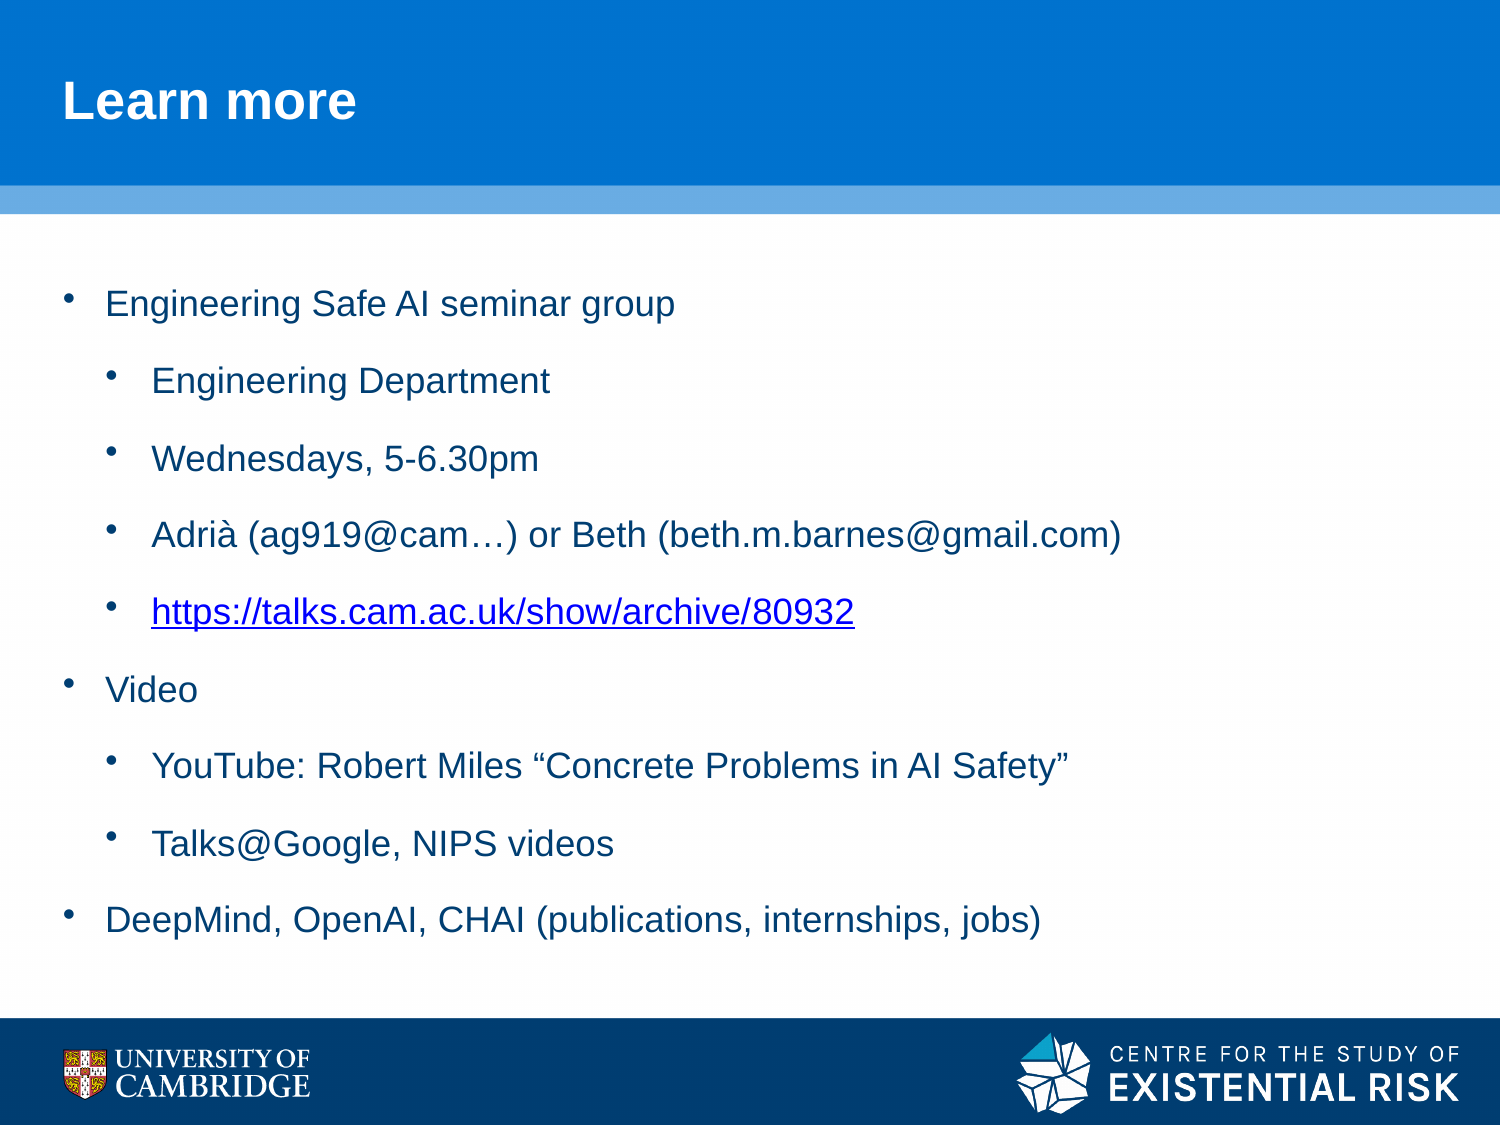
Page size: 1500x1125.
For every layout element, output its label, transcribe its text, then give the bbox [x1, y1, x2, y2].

title Learn more [62, 64, 1438, 136]
picture [0, 0, 1500, 1125]
list Engineering Safe AI seminar group Engineering Department Wednesdays, 5-6.30pm Adrià (ag919@cam…) or Beth (beth.m.barnes@gmail.com) https://talks.cam.ac.uk/show/archive/80932 Video YouTube: Robert Miles “Concrete Problems in AI Safety” Talks@Google, NIPS videos DeepMind, OpenAI, CHAI (publications, internships, jobs) [62, 279, 1438, 948]
